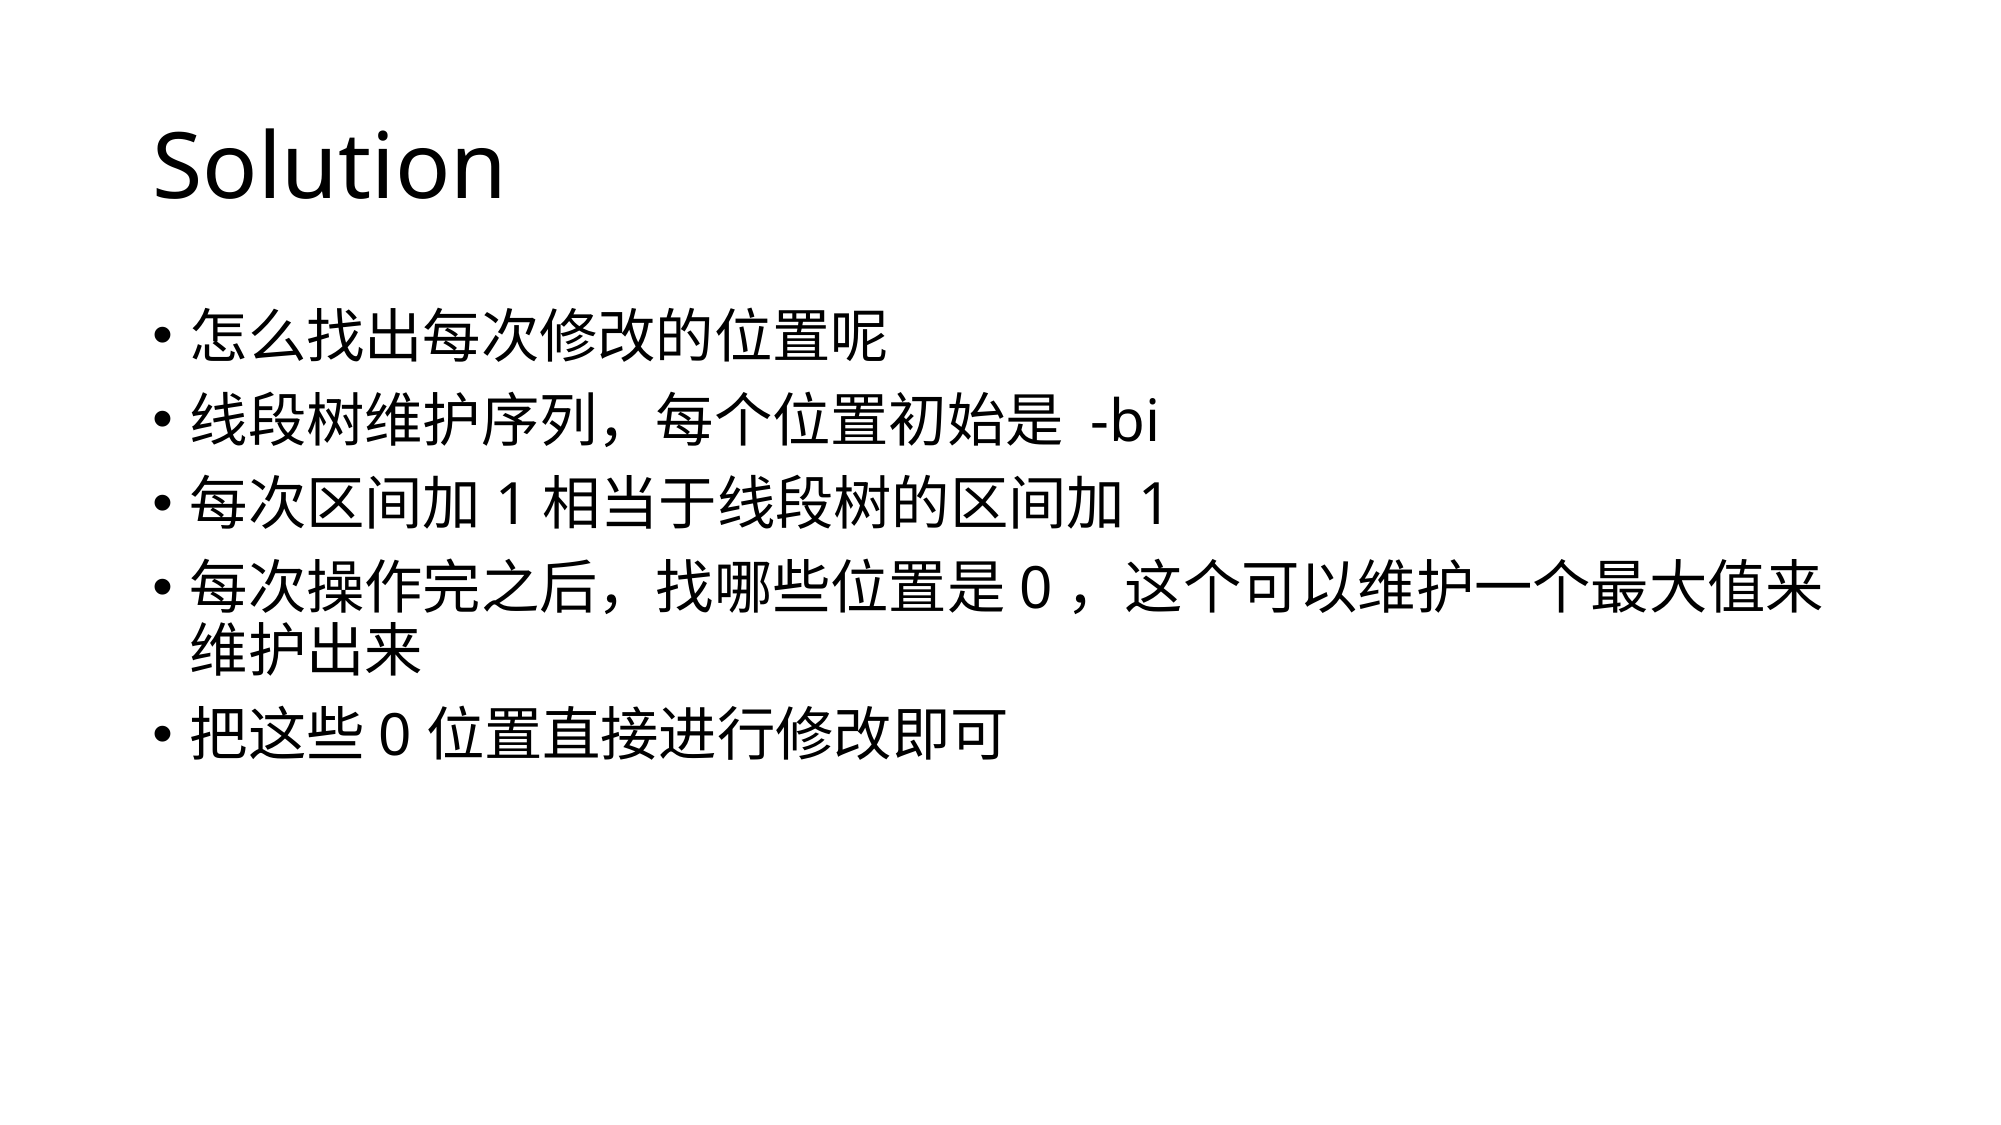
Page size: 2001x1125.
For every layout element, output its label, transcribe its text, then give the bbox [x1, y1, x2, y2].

title Solution [137, 59, 1863, 278]
list 怎么找出每次修改的位置呢 线段树维护序列，每个位置初始是 -bi 每次区间加1相当于线段树的区间加1 每次操作完之后，找哪些位置是0，这个可以维护一个最大值来维护出来 把这些0位置直接进行修改即可 [137, 299, 1863, 1014]
